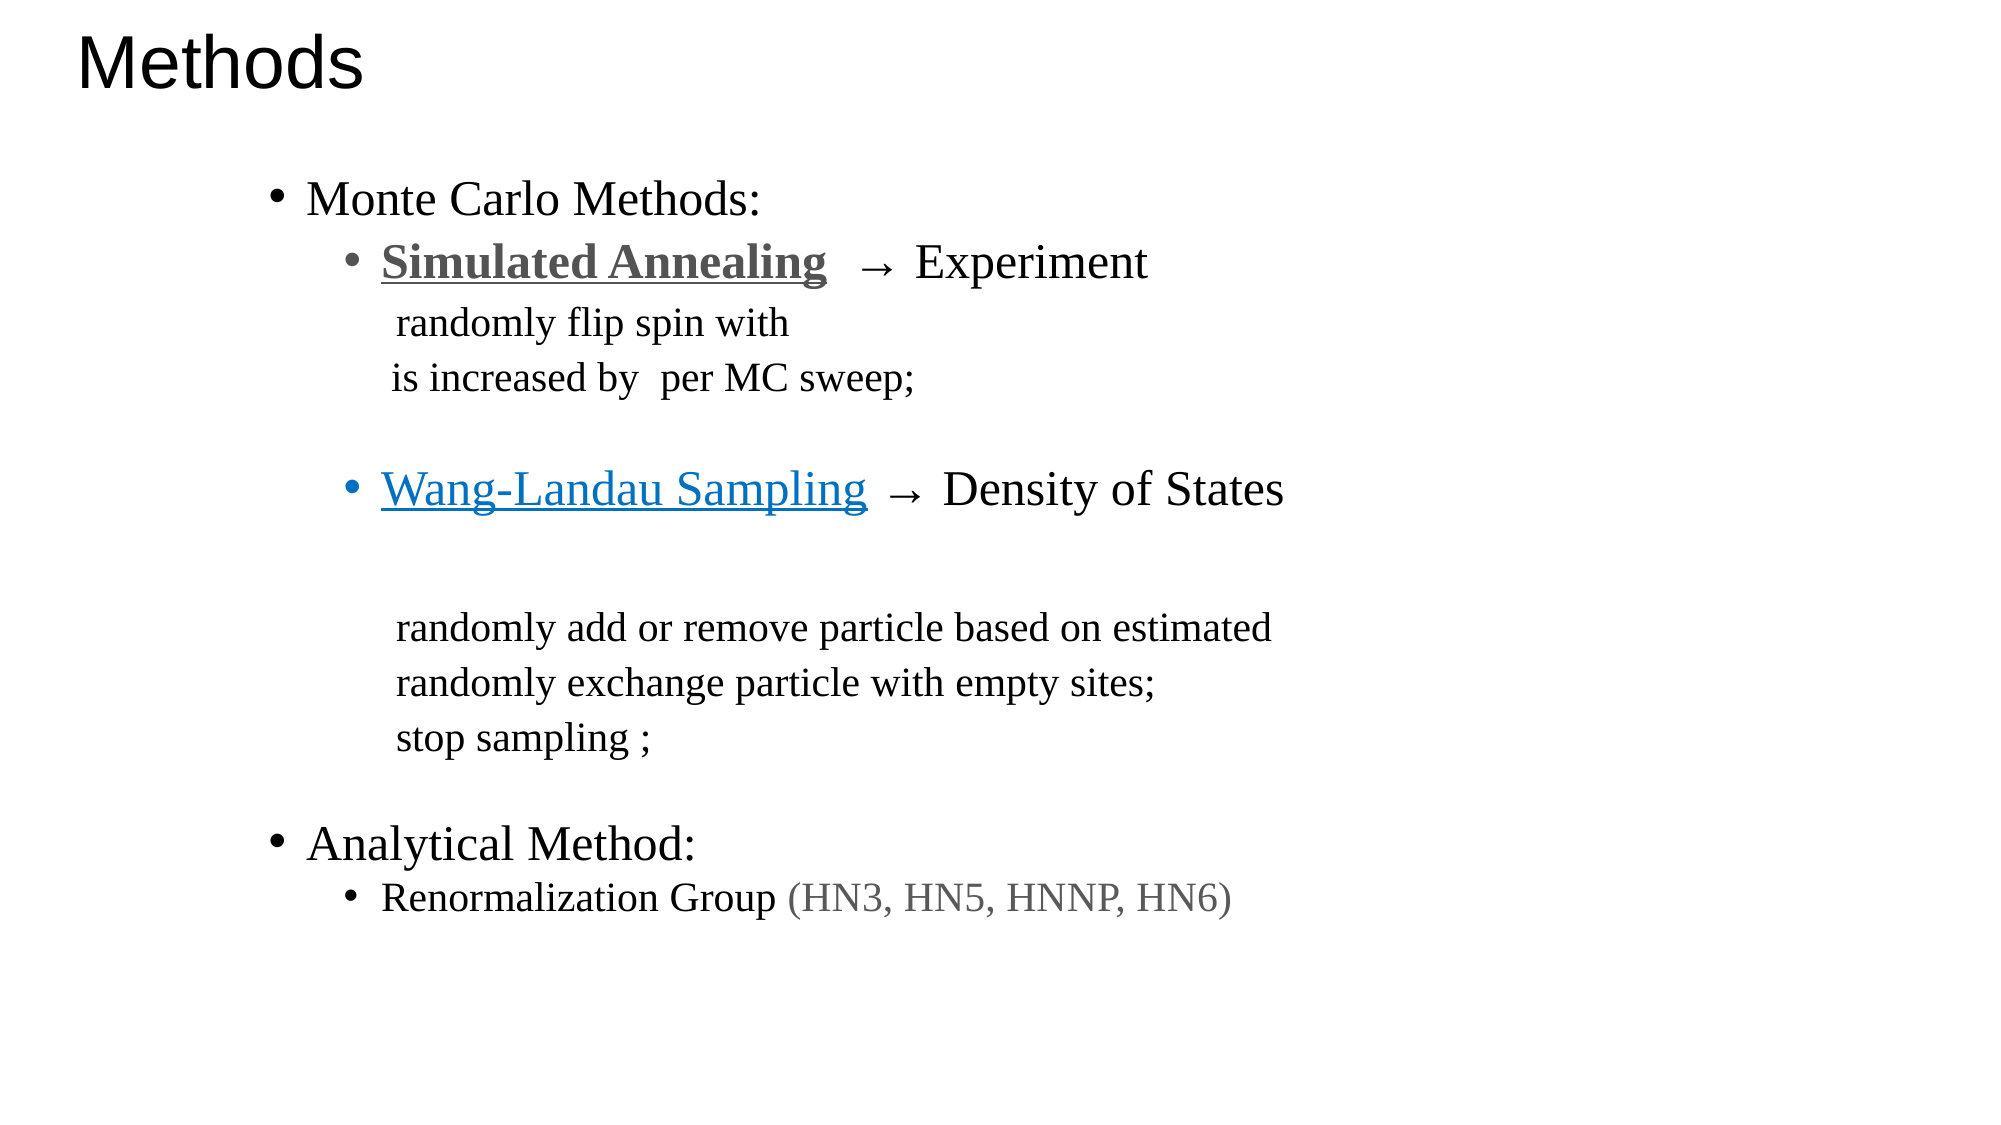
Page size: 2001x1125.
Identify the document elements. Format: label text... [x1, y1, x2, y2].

title Methods [61, 0, 1412, 128]
